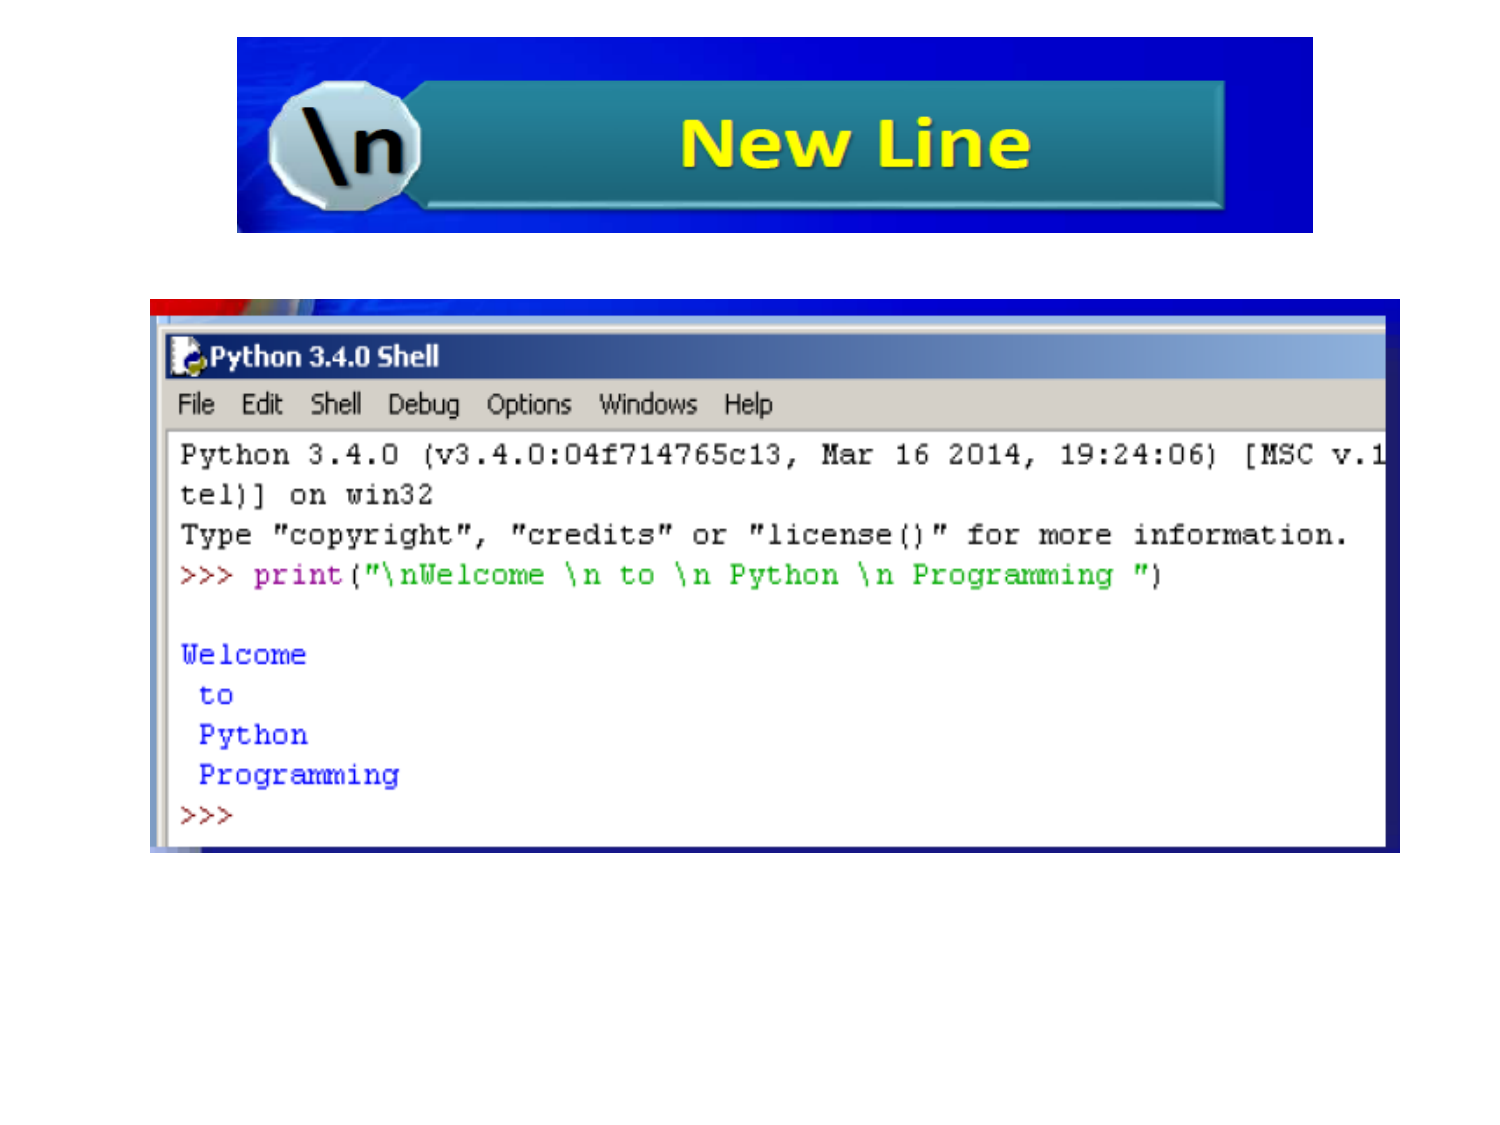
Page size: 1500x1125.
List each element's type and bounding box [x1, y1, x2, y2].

picture [149, 299, 1401, 853]
picture [237, 37, 1313, 234]
